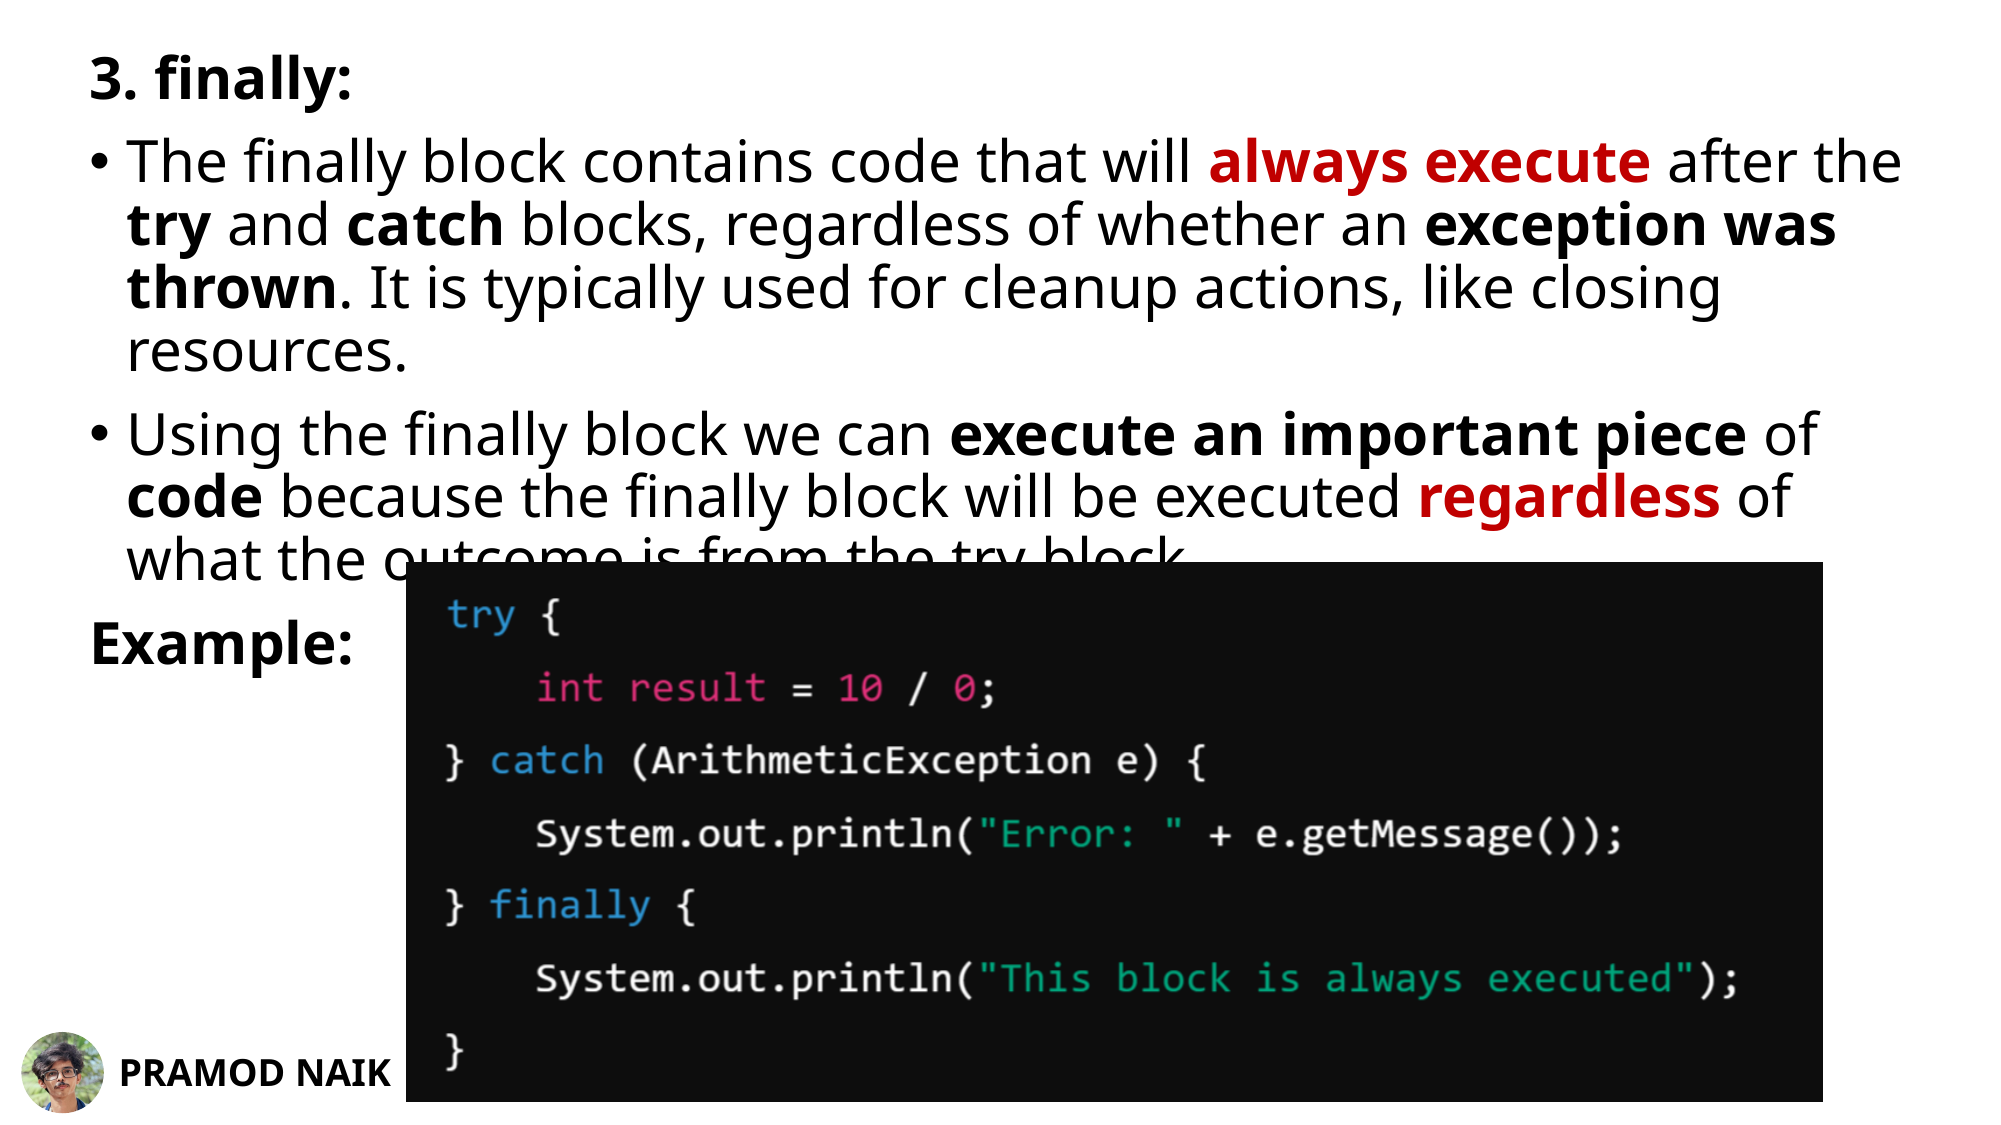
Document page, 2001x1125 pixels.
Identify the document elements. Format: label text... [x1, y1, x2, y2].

picture [406, 561, 1824, 1103]
list 3. finally: The finally block contains code that will always execute after the try and catch blocks, regardless of whether an exception was thrown. It is typically used for cleanup actions, like closing resources. Using the finally block we can execute an important piece of code because the finally block will be executed regardless of what the outcome is from the try block. Example: [74, 41, 1926, 968]
picture [21, 1031, 104, 1114]
